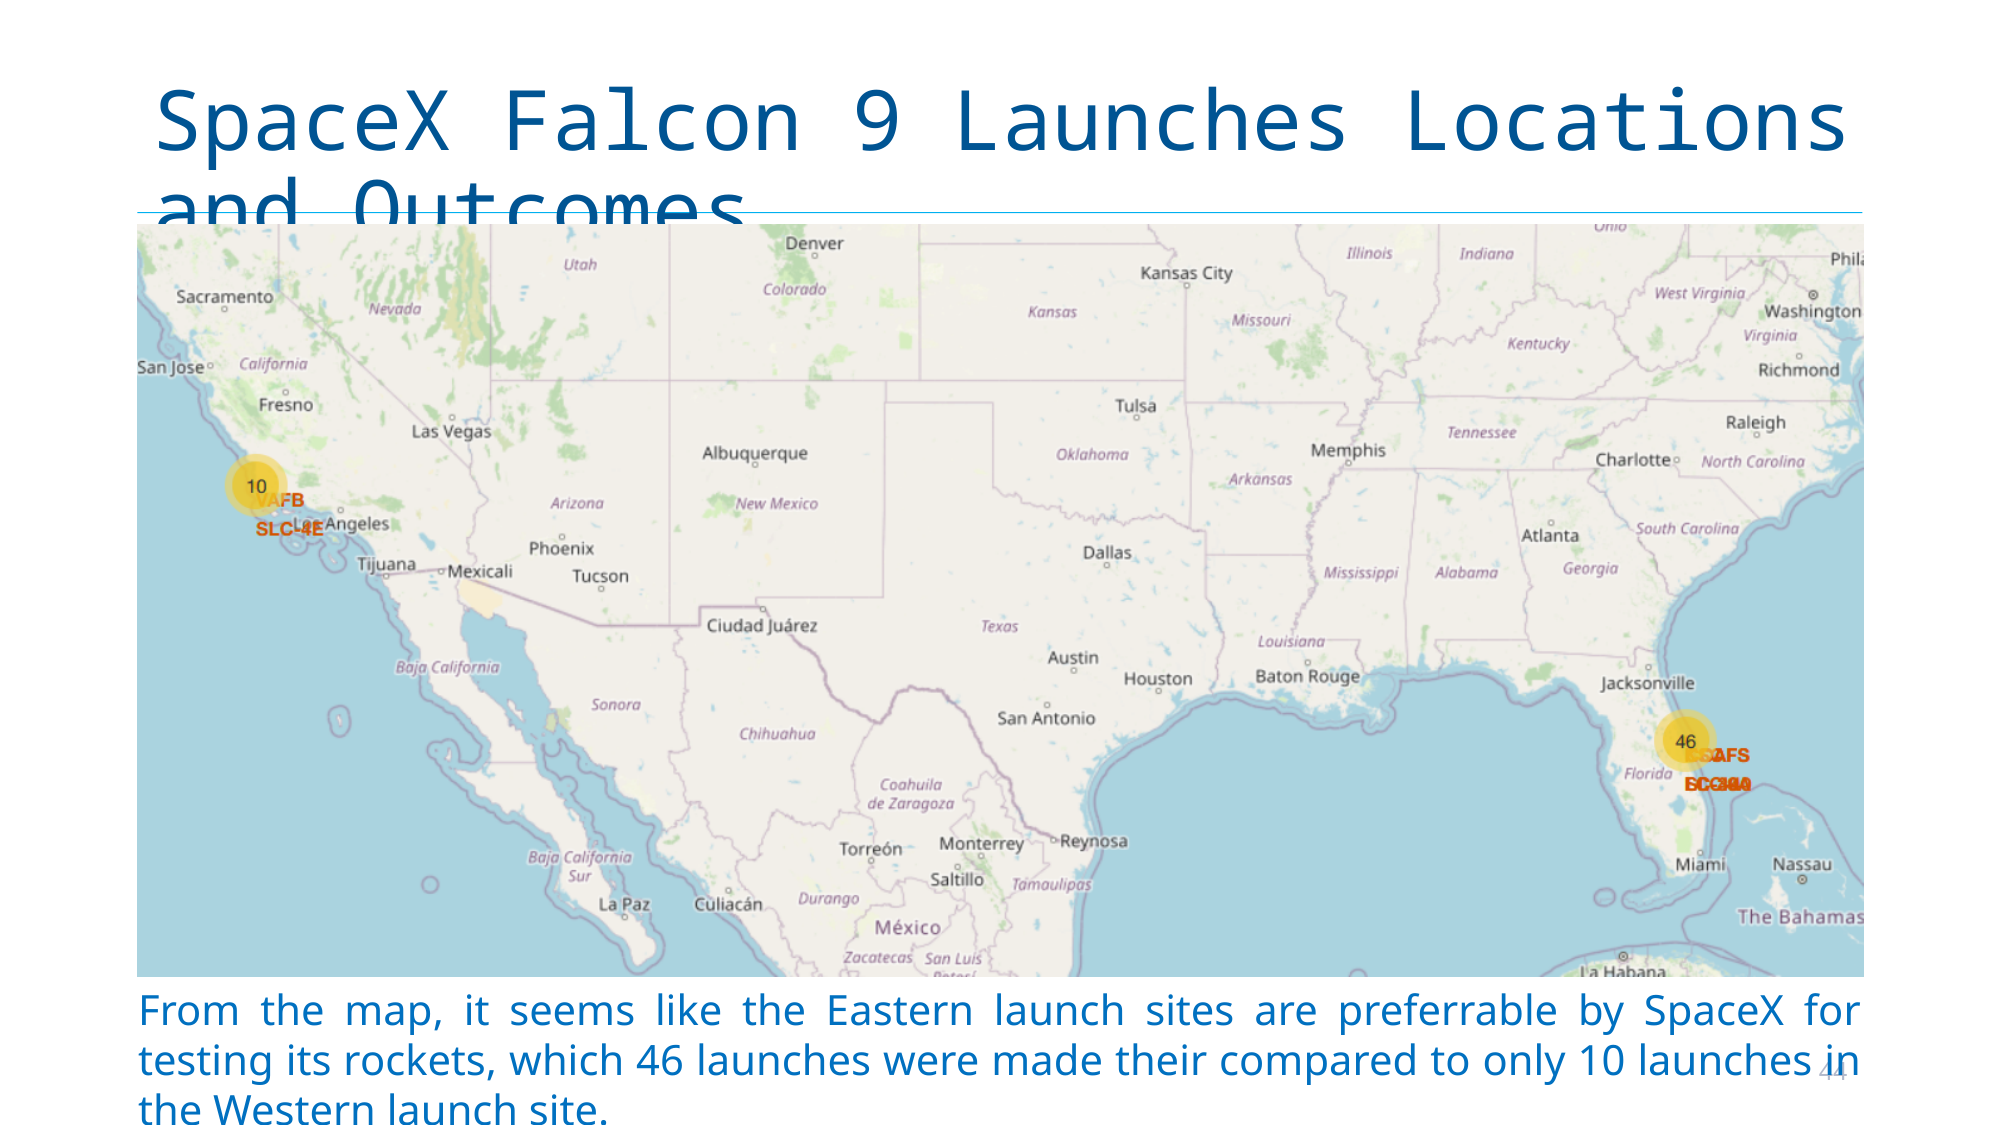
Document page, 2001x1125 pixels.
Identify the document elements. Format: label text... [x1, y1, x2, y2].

title SpaceX Falcon 9 Launches Locations and Outcomes [137, 59, 1891, 278]
picture [137, 224, 1864, 977]
text_box From the map, it seems like the Eastern launch sites are preferrable by SpaceX for testing its rockets, which 46 launches were made their compared to only 10 launches in the Western launch site. [123, 976, 1877, 1125]
